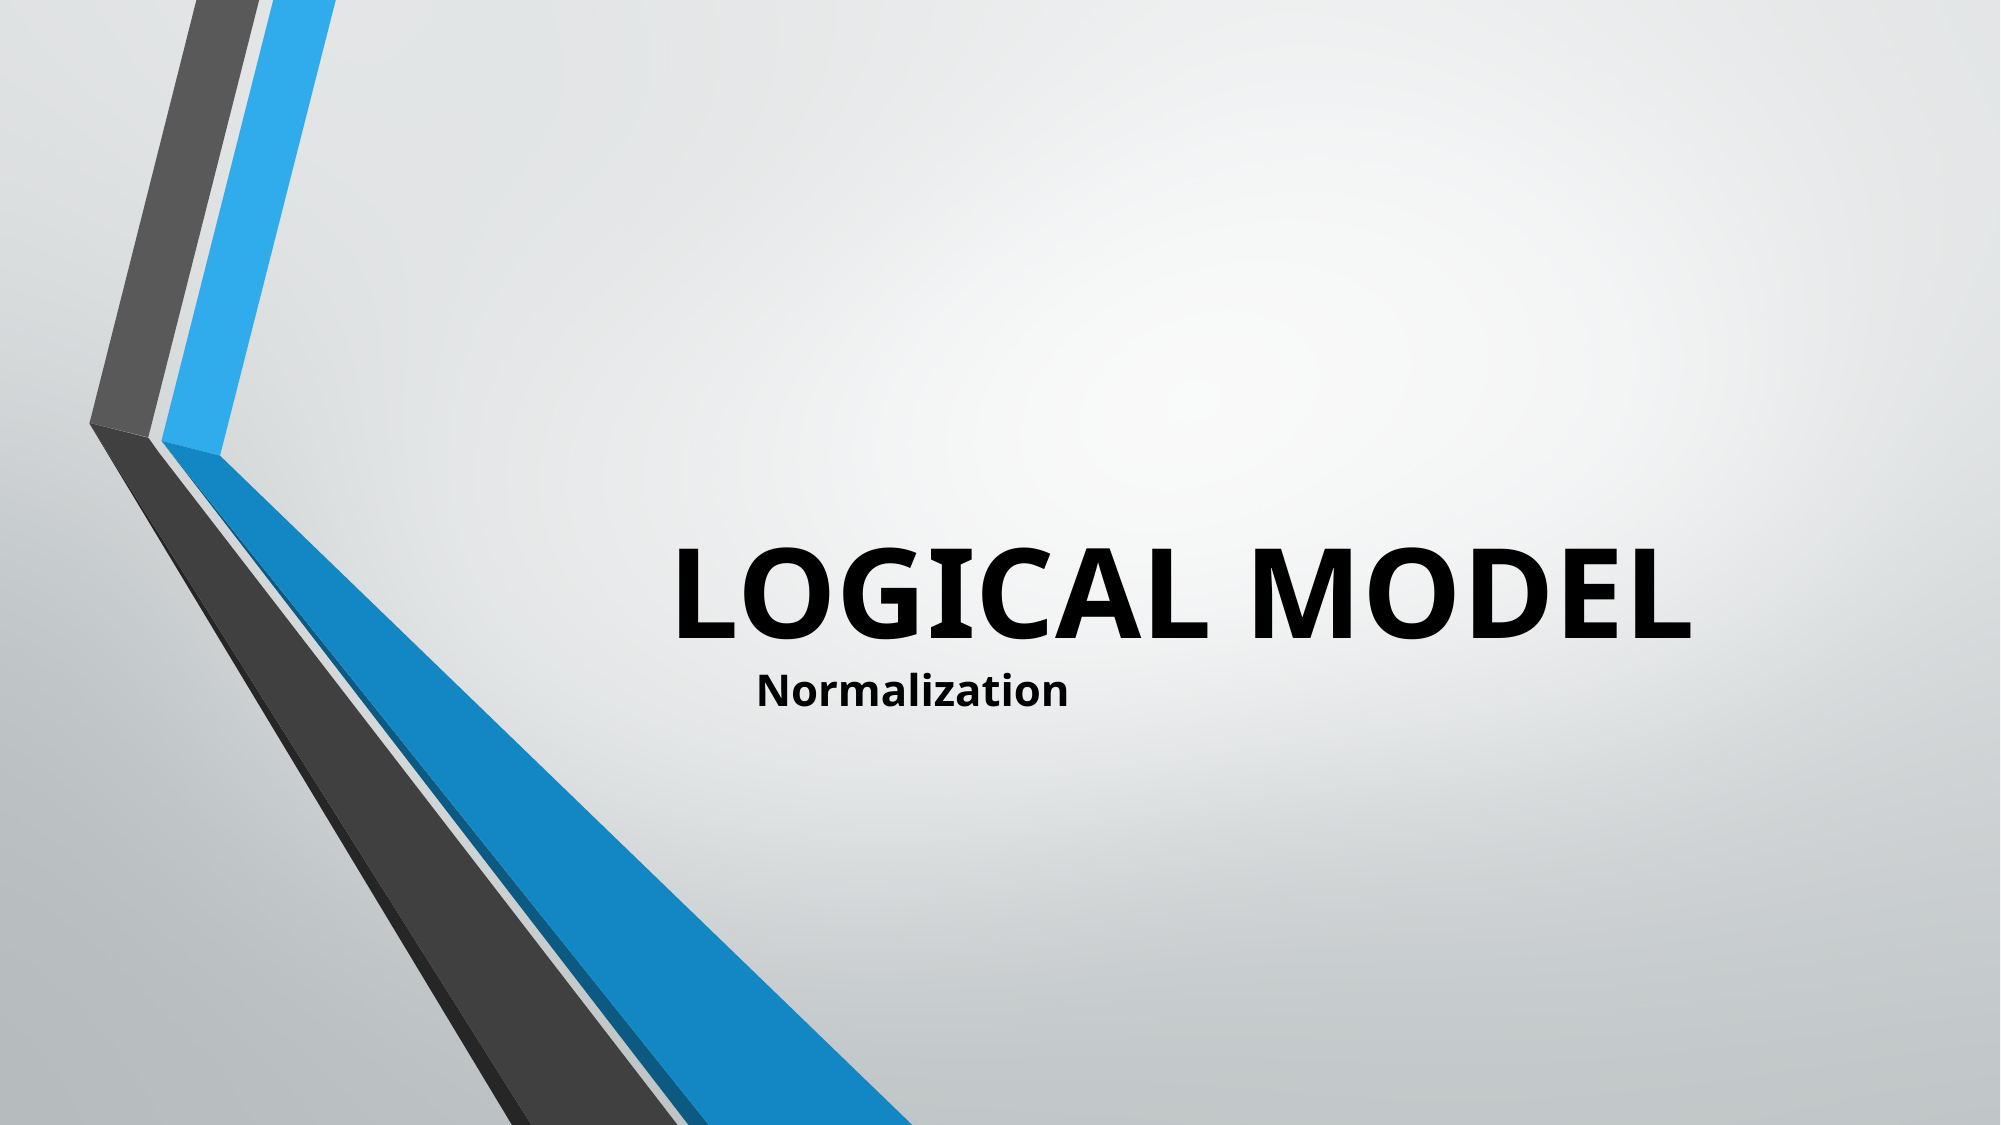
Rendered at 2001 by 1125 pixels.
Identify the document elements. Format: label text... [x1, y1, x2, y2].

subtitle Normalization [740, 655, 1887, 884]
title LOGICAL MODEL [479, 241, 1886, 671]
